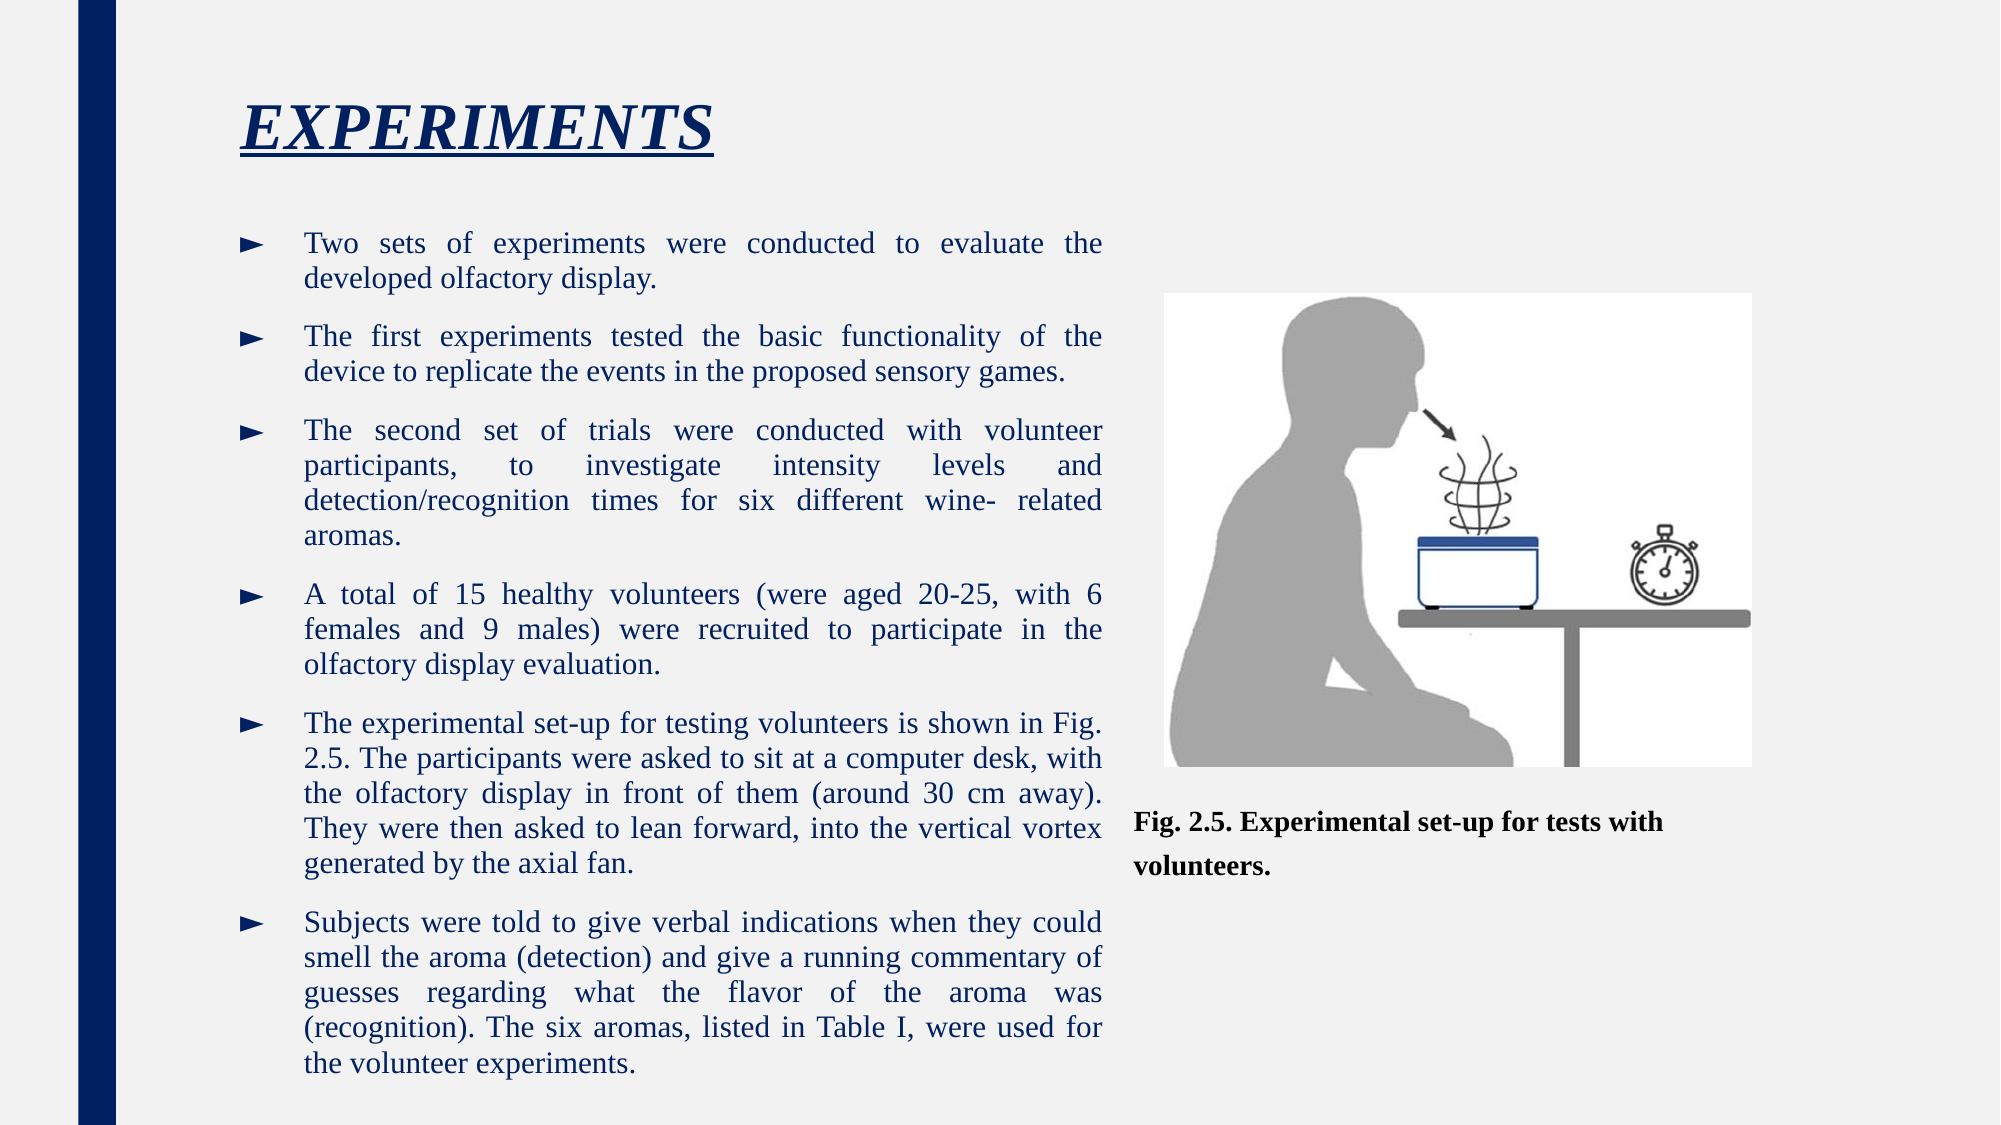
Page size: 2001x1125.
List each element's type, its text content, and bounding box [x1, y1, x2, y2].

title EXPERIMENTS [225, 84, 1132, 155]
picture [1164, 293, 1752, 767]
text_box Fig. 2.5. Experimental set-up for tests with volunteers. [1118, 795, 1822, 981]
list Two sets of experiments were conducted to evaluate the developed olfactory display. The first experiments tested the basic functionality of the device to replicate the events in the proposed sensory games. The second set of trials were conducted with volunteer participants, to investigate intensity levels and detection/recognition times for six different wine- related aromas. A total of 15 healthy volunteers (were aged 20-25, with 6 females and 9 males) were recruited to participate in the olfactory display evaluation. The experimental set-up for testing volunteers is shown in Fig. 2.5. The participants were asked to sit at a computer desk, with the olfactory display in front of them (around 30 cm away). They were then asked to lean forward, into the vertical vortex generated by the axial fan. Subjects were told to give verbal indications when they could smell the aroma (detection) and give a running commentary of guesses regarding what the flavor of the aroma was (recognition). The six aromas, listed in Table I, were used for the volunteer experiments. [225, 217, 1119, 1090]
